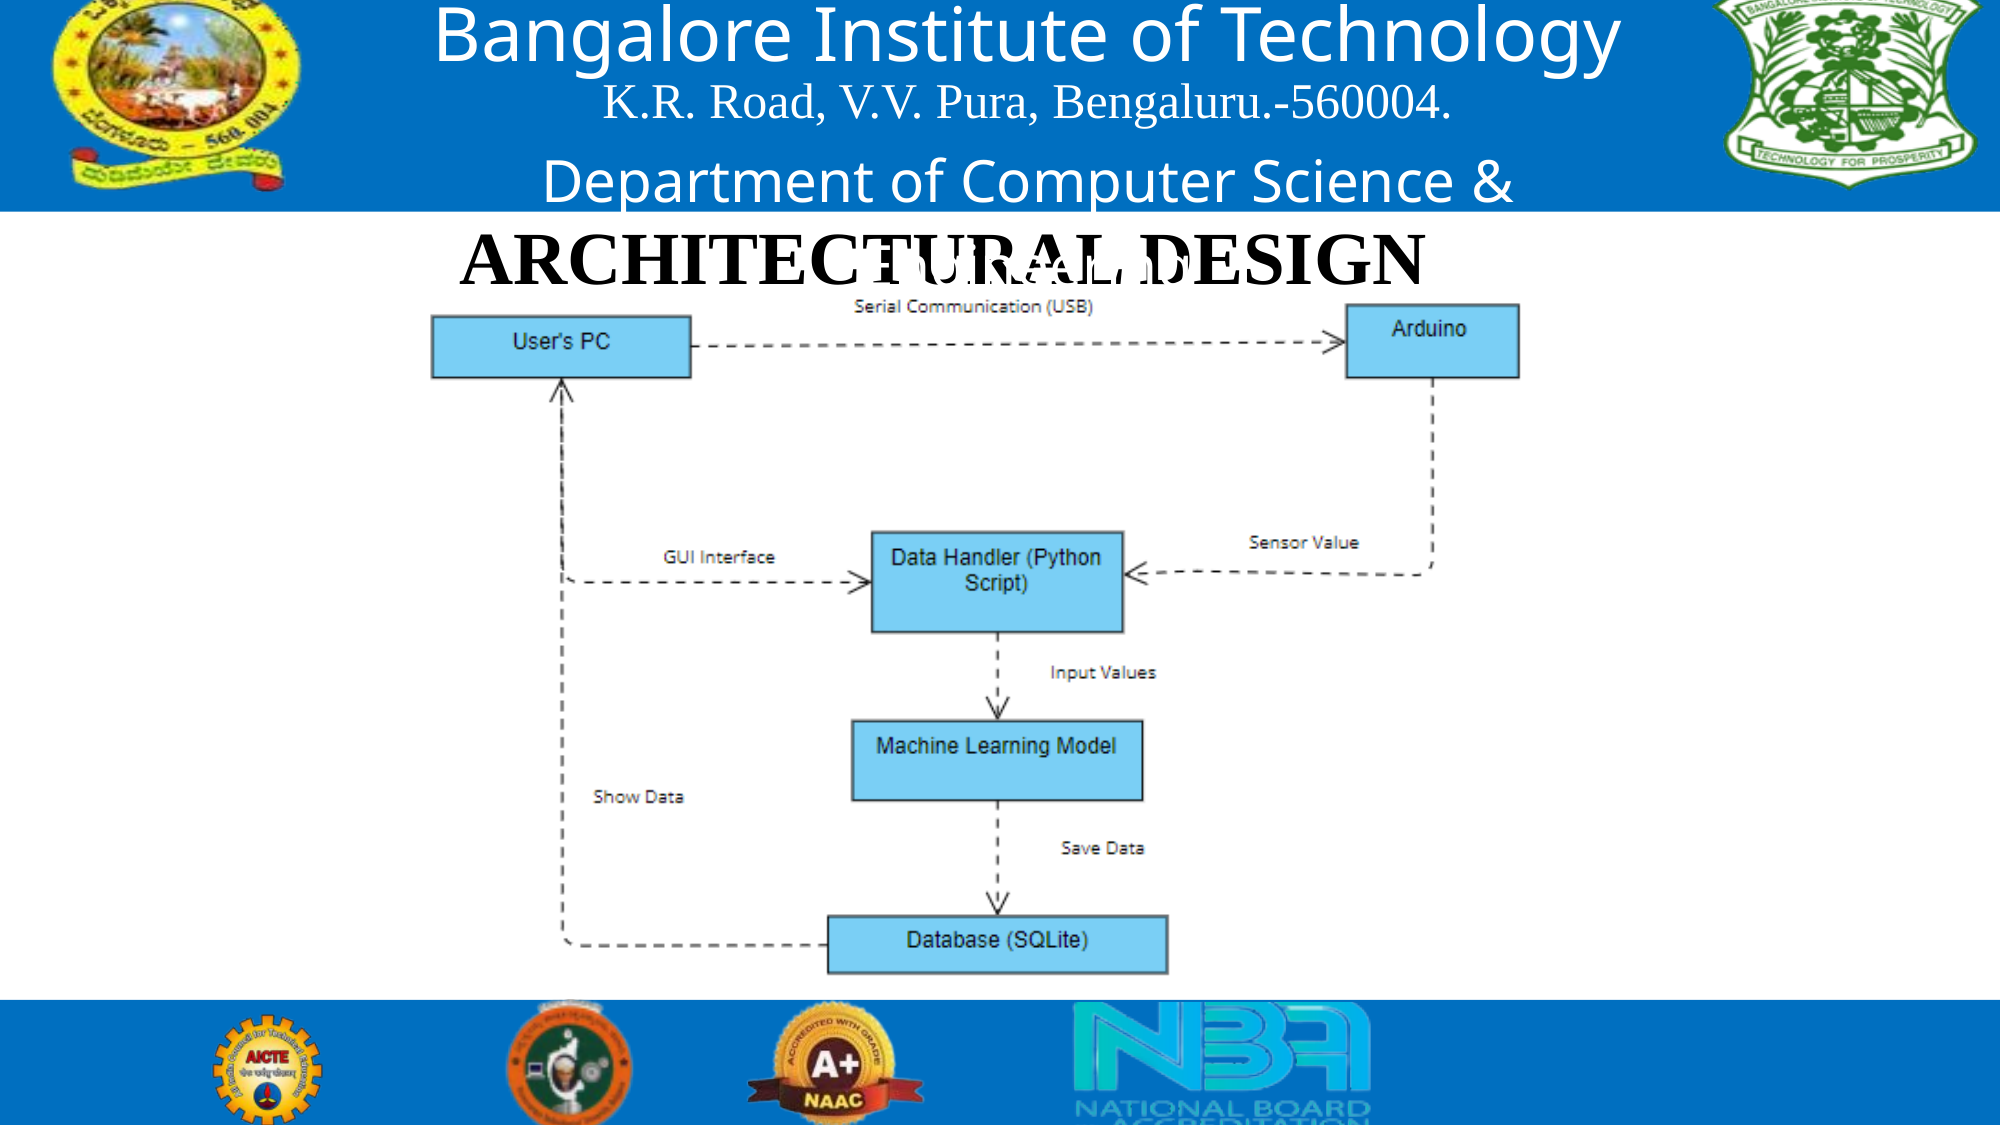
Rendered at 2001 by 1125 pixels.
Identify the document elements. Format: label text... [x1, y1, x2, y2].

text_box Bangalore Institute of Technology K.R. Road, V.V. Pura, Bengaluru.-560004. Department of Computer Science & Engineering [418, 212, 1637, 299]
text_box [0, 999, 2000, 1125]
picture [398, 291, 1555, 990]
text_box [0, 0, 2000, 212]
